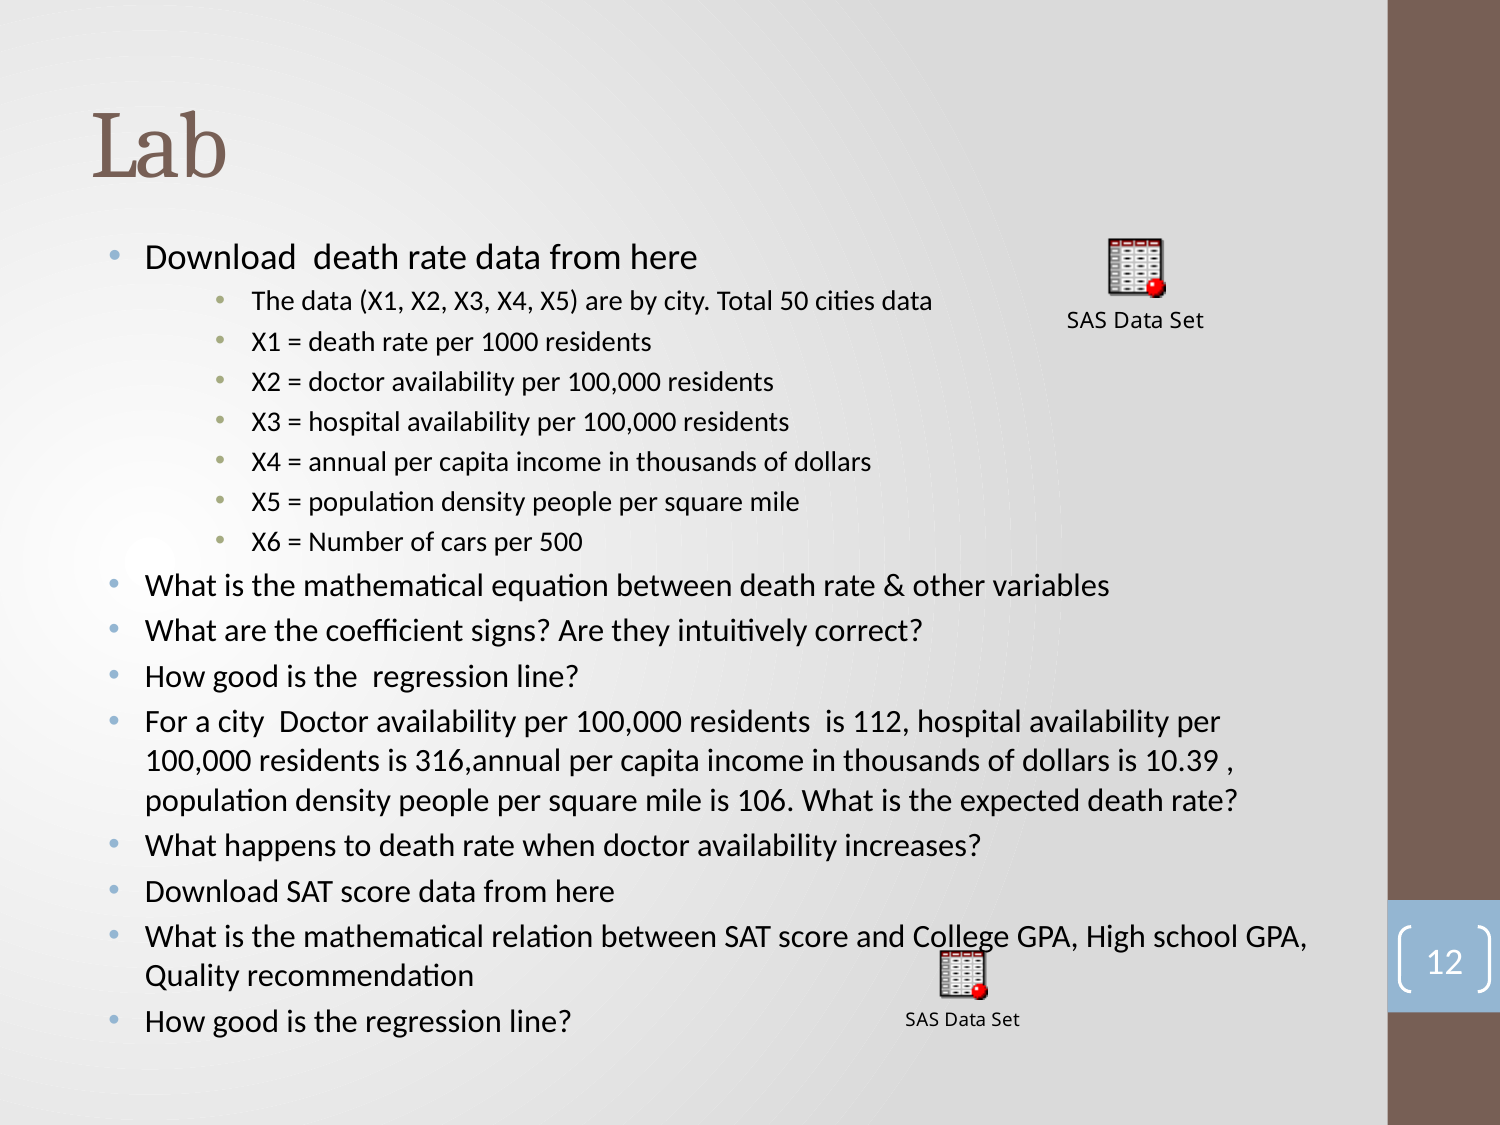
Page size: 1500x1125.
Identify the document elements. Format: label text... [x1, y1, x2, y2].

title Lab [75, 45, 1325, 224]
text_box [1044, 236, 1226, 390]
list Download death rate data from here The data (X1, X2, X3, X4, X5) are by city. Total 50 cities data X1 = death rate per 1000 residents X2 = doctor availability per 100,000 residents X3 = hospital availability per 100,000 residents X4 = annual per capita income in thousands of dollars X5 = population density people per square mile X6 = Number of cars per 500 What is the mathematical equation between death rate & other variables What are the coefficient signs? Are they intuitively correct? How good is the regression line? For a city Doctor availability per 100,000 residents is 112, hospital availability per 100,000 residents is 316,annual per capita income in thousands of dollars is 10.39 , population density people per square mile is 106. What is the expected death rate? What happens to death rate when doctor availability increases? Download SAT score data from here What is the mathematical relation between SAT score and College GPA, High school GPA, Quality recommendation How good is the regression line? [75, 224, 1325, 1050]
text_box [886, 949, 1038, 1078]
slide_number 12 [1397, 925, 1492, 994]
